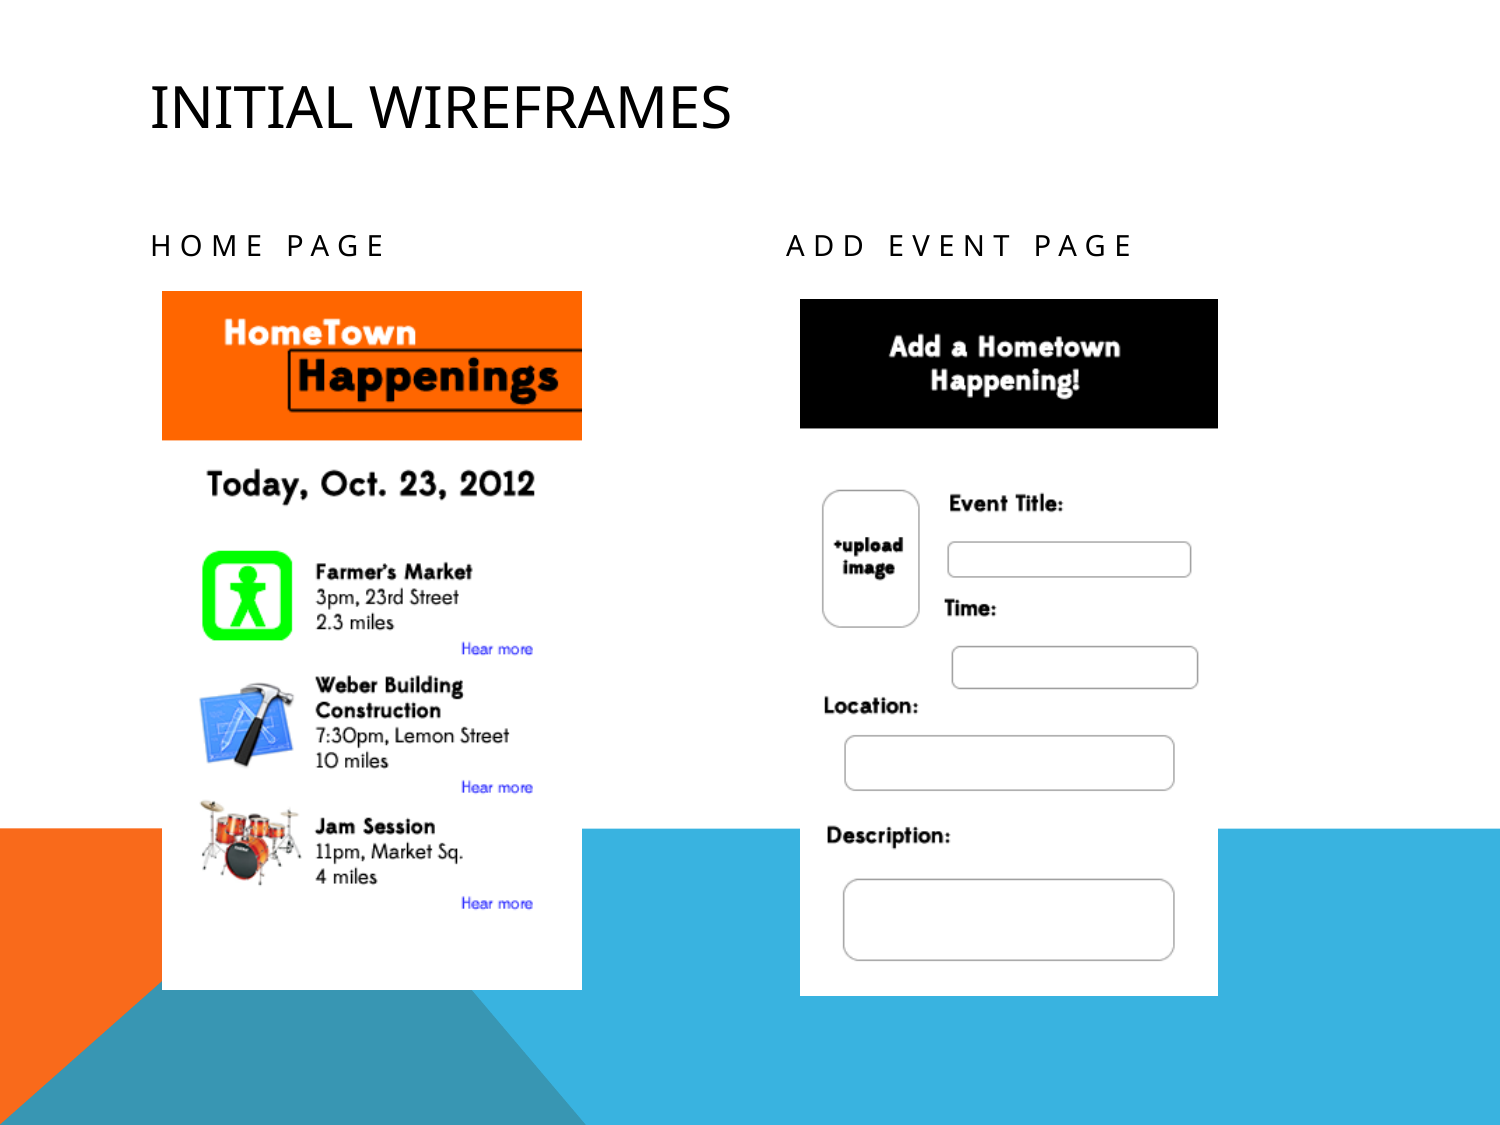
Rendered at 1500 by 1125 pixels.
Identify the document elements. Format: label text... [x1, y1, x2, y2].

title Initial WireFrames [135, 60, 1369, 150]
list Add event page [771, 179, 1296, 270]
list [162, 291, 582, 990]
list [799, 299, 1218, 996]
list Home page [135, 179, 660, 270]
